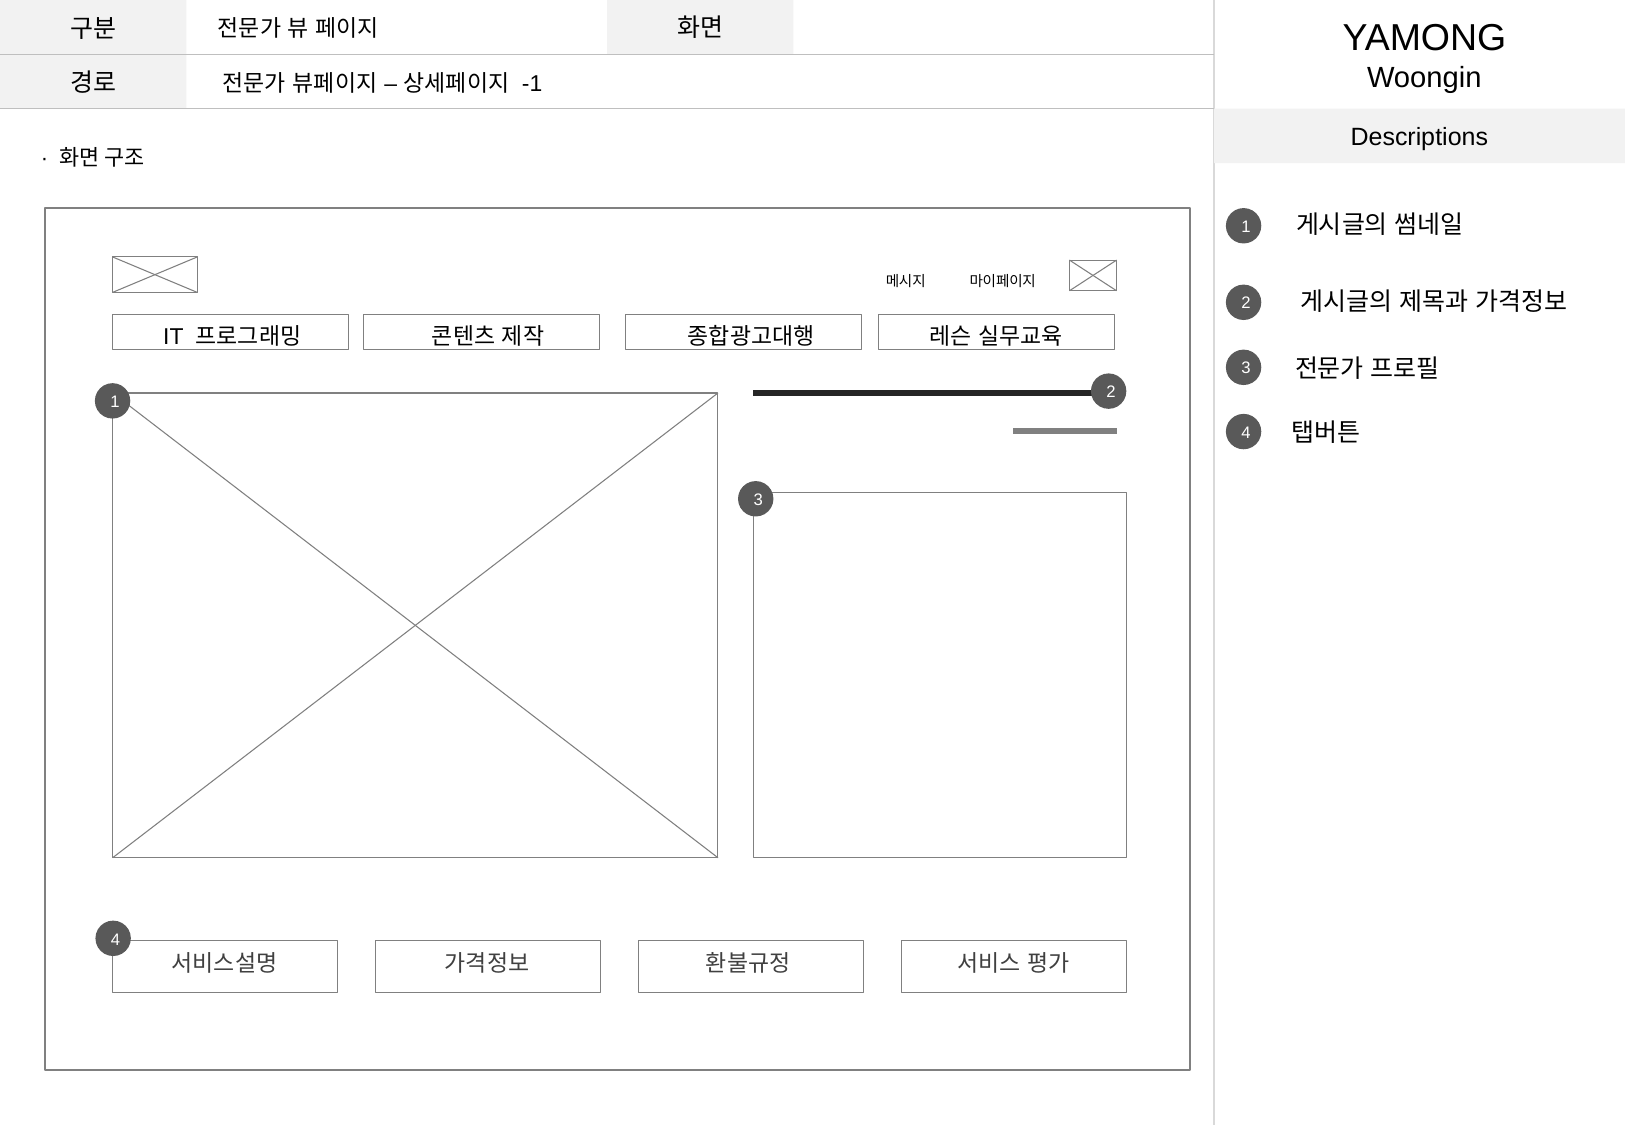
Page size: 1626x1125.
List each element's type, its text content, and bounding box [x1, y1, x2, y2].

text_box [623, 312, 864, 352]
text_box 게시글의 제목과 가격정보 [1285, 277, 1583, 323]
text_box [1069, 259, 1117, 291]
text_box 2 [1088, 371, 1129, 411]
text_box IT 프로그래밍 [148, 314, 317, 357]
text_box 전문가 프로필 [1280, 344, 1455, 390]
text_box 가격정보 [375, 941, 599, 984]
text_box 3 [1223, 347, 1264, 388]
text_box 구분 [0, 0, 188, 52]
text_box 화면 [605, 0, 796, 53]
text_box · 화면 구조 [26, 135, 161, 177]
text_box 1 [1223, 205, 1264, 246]
text_box 종합광고대행 [672, 314, 831, 357]
text_box 1 [92, 381, 130, 420]
text_box 4 [1223, 411, 1264, 452]
text_box 전문가 뷰페이지 – 상세페이지 -1 [207, 63, 558, 103]
text_box 게시글의 썸네일 [1281, 201, 1480, 247]
text_box Descriptions [1218, 107, 1625, 165]
text_box 환불규정 [638, 941, 858, 984]
text_box 2 [1223, 282, 1264, 323]
text_box 4 [93, 918, 133, 959]
text_box [637, 938, 866, 995]
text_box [112, 256, 198, 293]
text_box 3 [735, 478, 776, 519]
text_box 전문가 뷰 페이지 [202, 5, 395, 48]
text_box 서비스 평가 [901, 941, 1127, 984]
text_box 경로 [0, 62, 188, 108]
text_box 레슨 실무교육 [914, 314, 1079, 357]
text_box [361, 312, 602, 352]
text_box YAMONG Woongin [1327, 5, 1522, 101]
text_box 서비스설명 [111, 941, 338, 984]
text_box [110, 938, 339, 995]
text_box [876, 312, 1116, 352]
text_box [374, 938, 603, 995]
text_box 탭버튼 [1276, 408, 1376, 454]
text_box 콘텐츠 제작 [417, 314, 560, 357]
text_box [110, 312, 351, 352]
text_box [43, 206, 1192, 1072]
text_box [112, 392, 719, 859]
text_box [751, 490, 1128, 860]
text_box [899, 938, 1128, 995]
